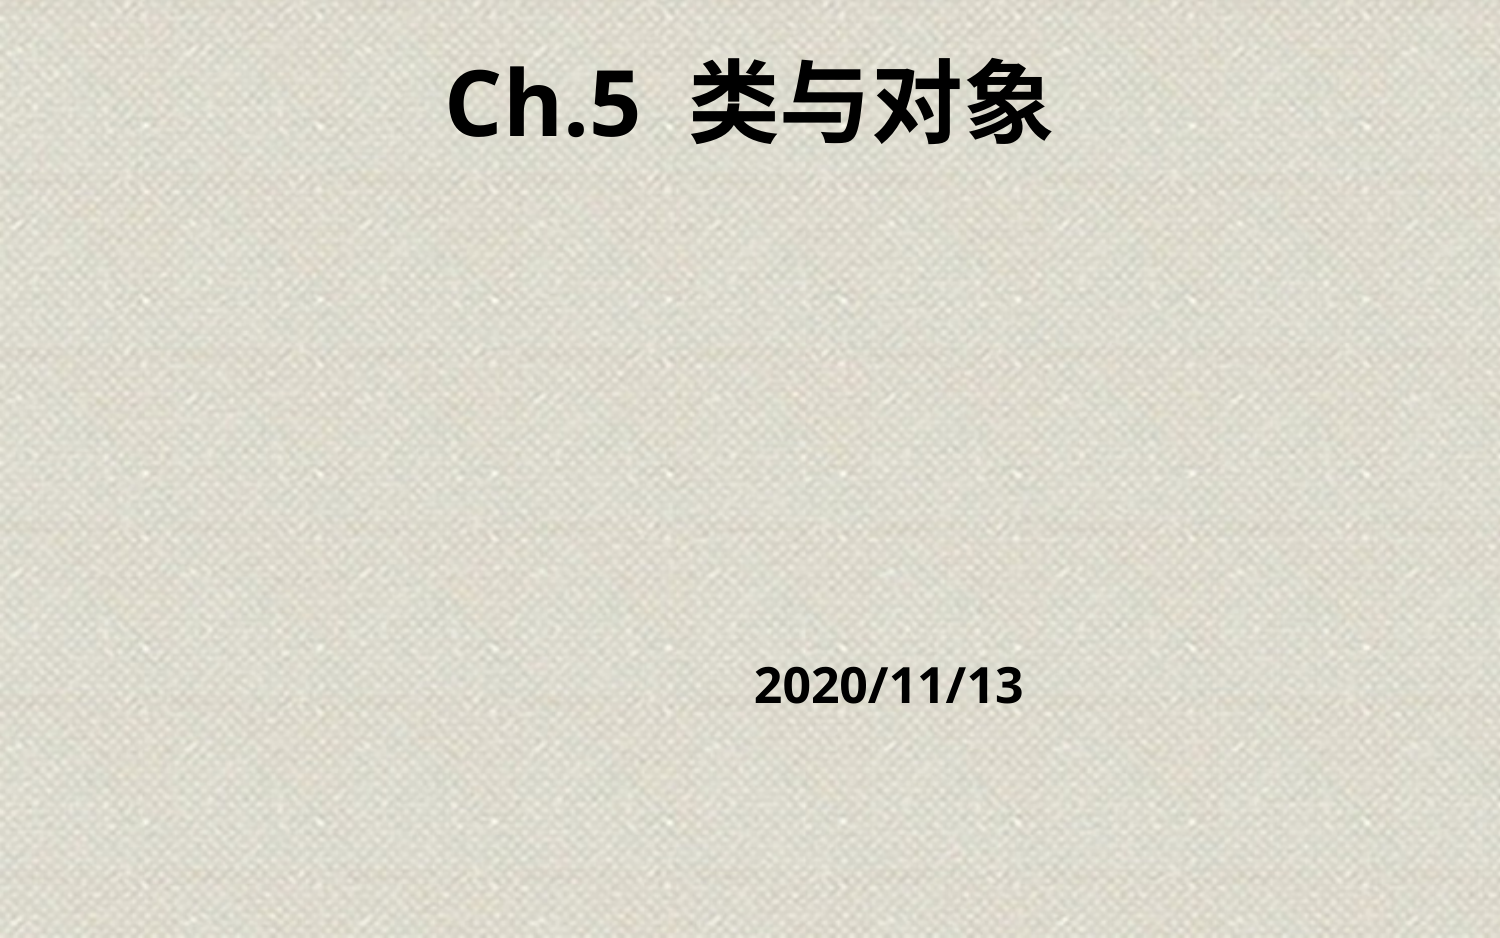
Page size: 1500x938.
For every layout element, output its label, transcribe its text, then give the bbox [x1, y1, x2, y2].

text_box 2020/11/13 [692, 645, 1086, 721]
picture [0, 0, 1500, 938]
text_box Ch.5 类与对象 [74, 37, 1425, 194]
